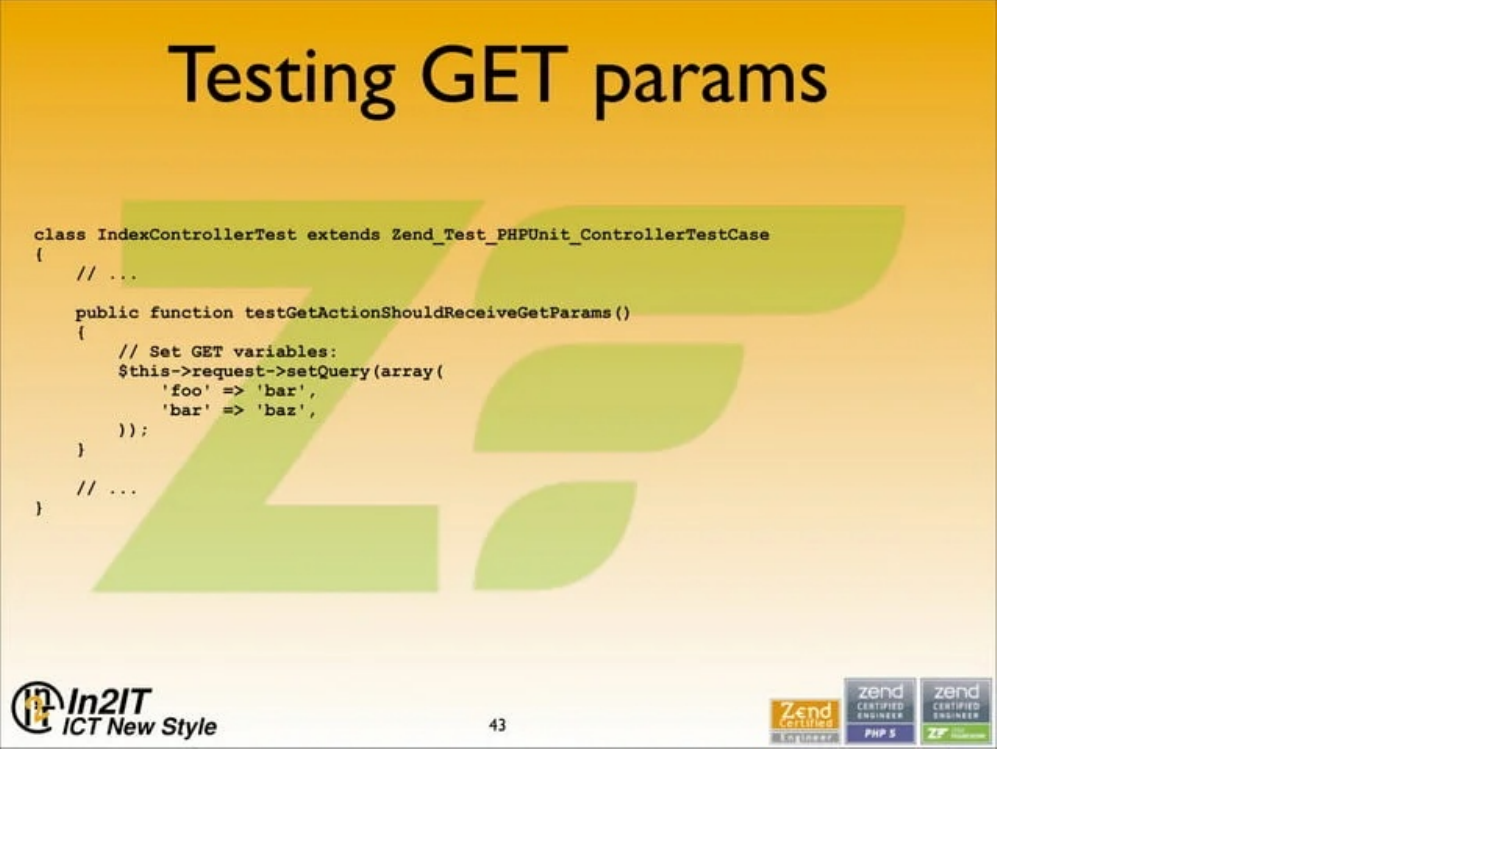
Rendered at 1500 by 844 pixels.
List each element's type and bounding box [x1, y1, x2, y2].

picture [0, 0, 997, 749]
